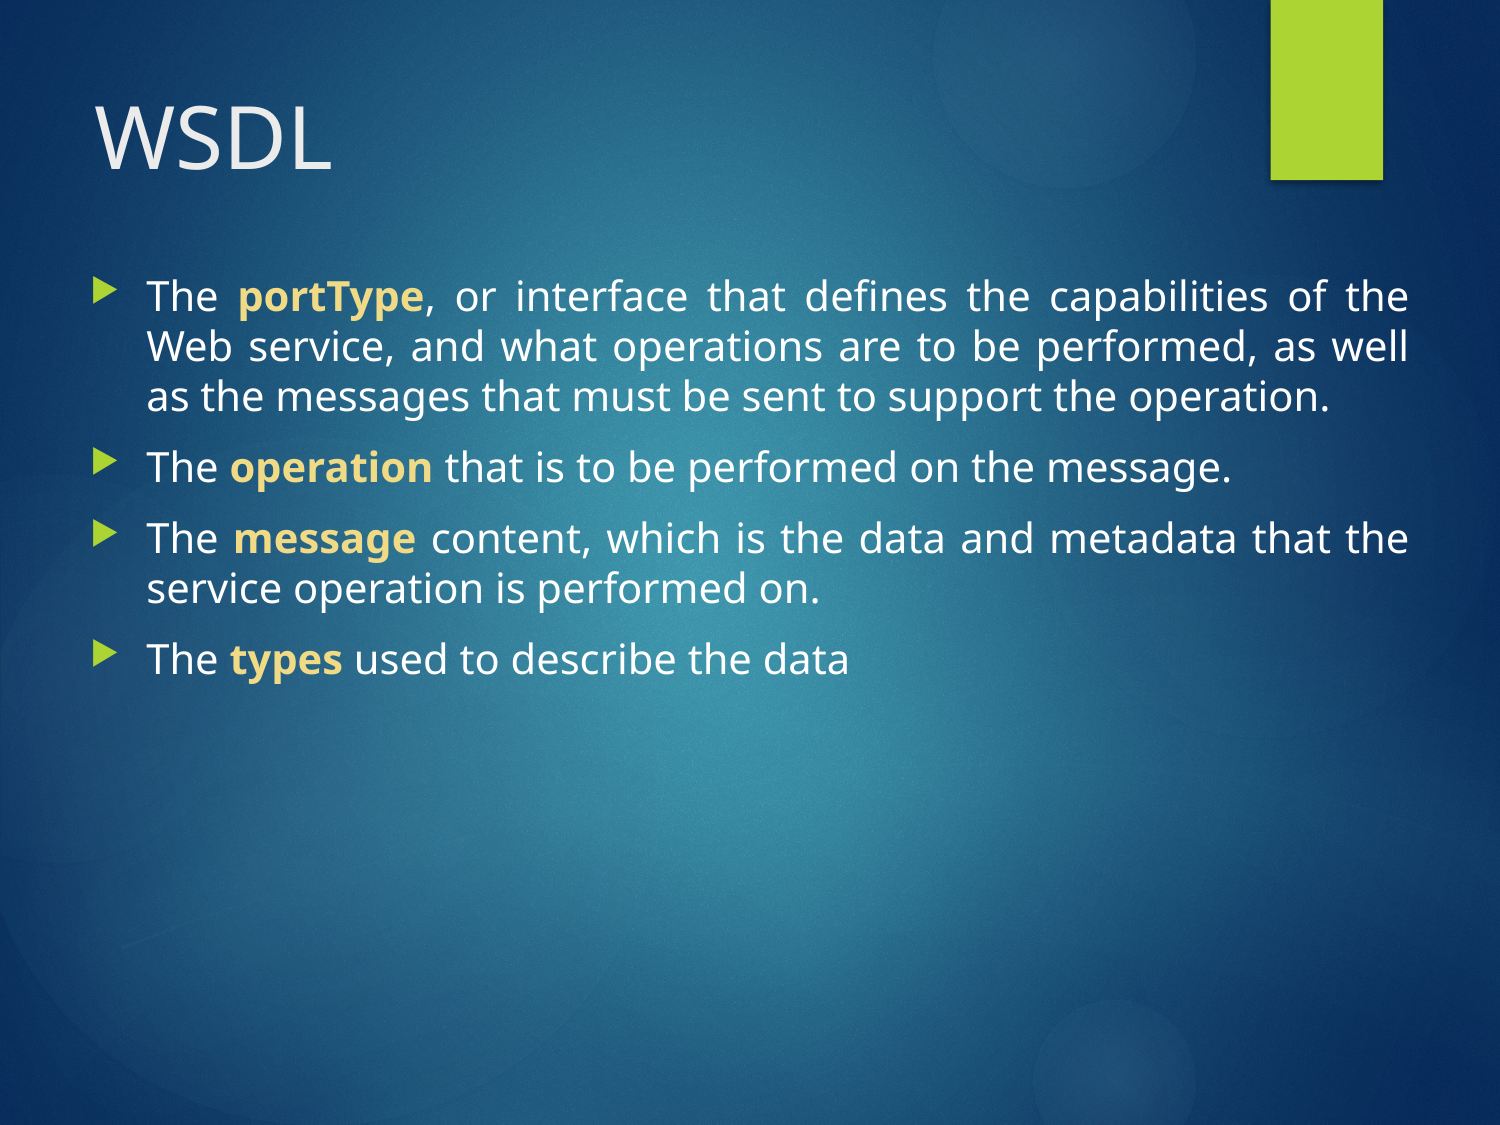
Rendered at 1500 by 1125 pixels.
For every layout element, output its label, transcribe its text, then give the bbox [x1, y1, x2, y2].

title WSDL [79, 74, 1237, 262]
list The portType, or interface that defines the capabilities of the Web service, and what operations are to be performed, as well as the messages that must be sent to support the operation. The operation that is to be performed on the message. The message content, which is the data and metadata that the service operation is performed on. The types used to describe the data [75, 262, 1425, 900]
